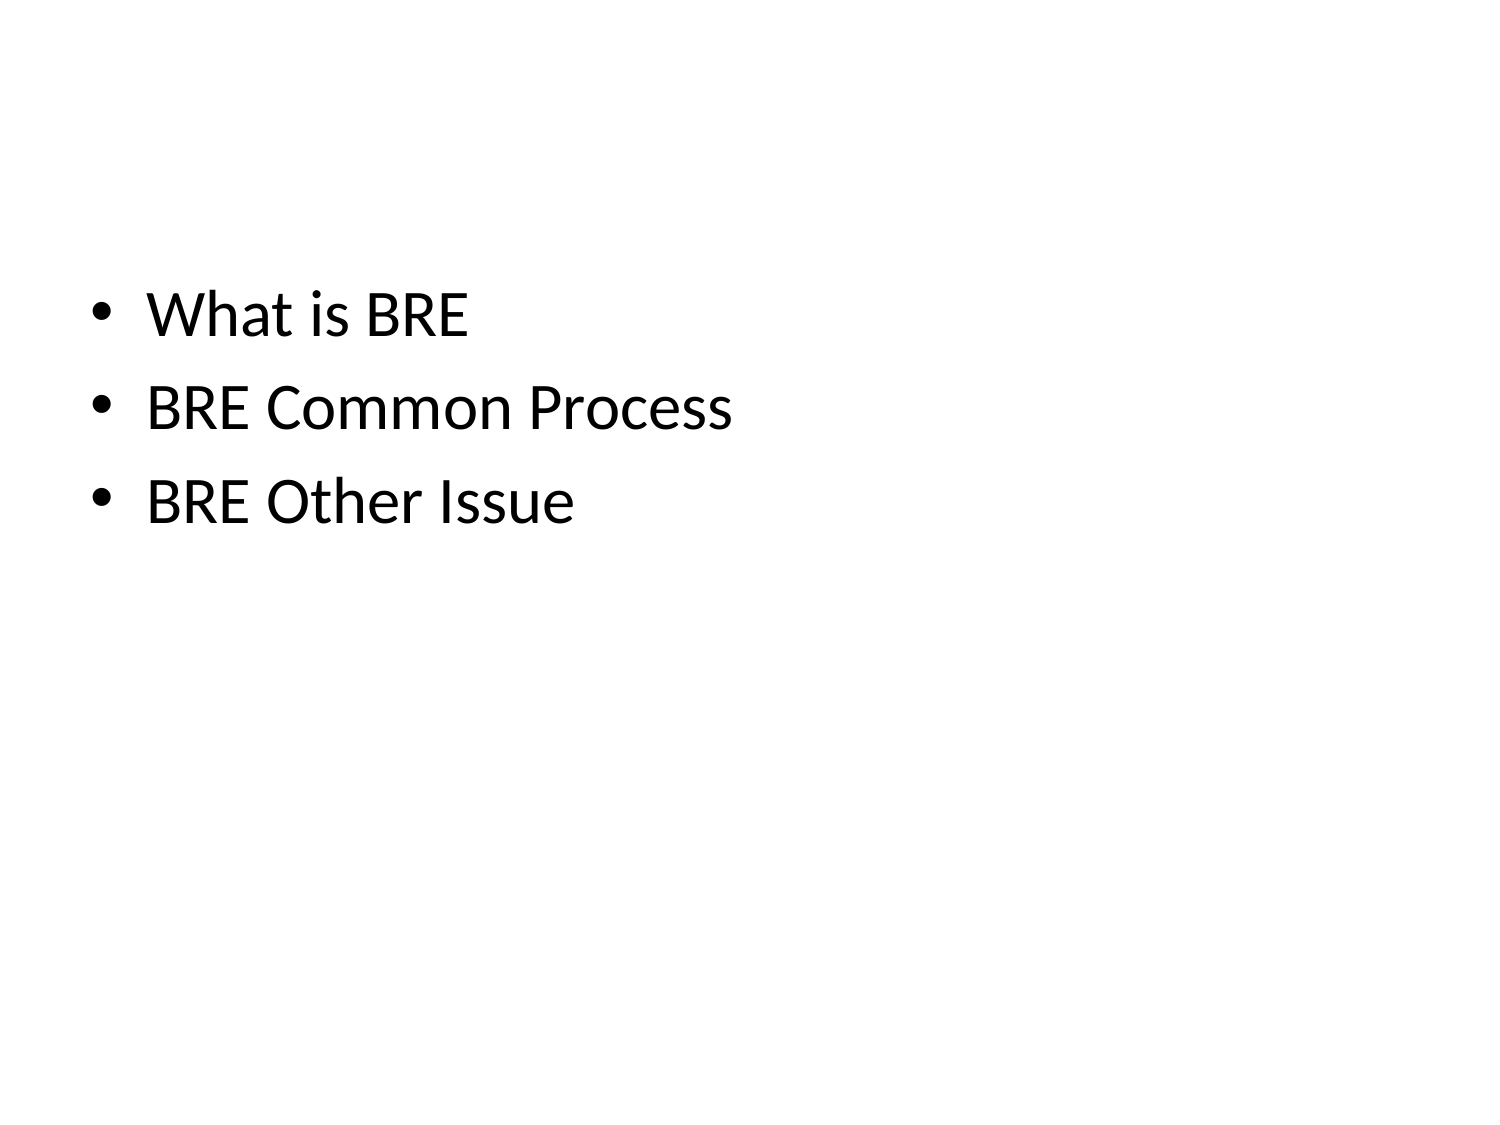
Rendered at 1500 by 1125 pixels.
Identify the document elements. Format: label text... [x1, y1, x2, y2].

list What is BRE BRE Common Process BRE Other Issue [75, 262, 1425, 1005]
